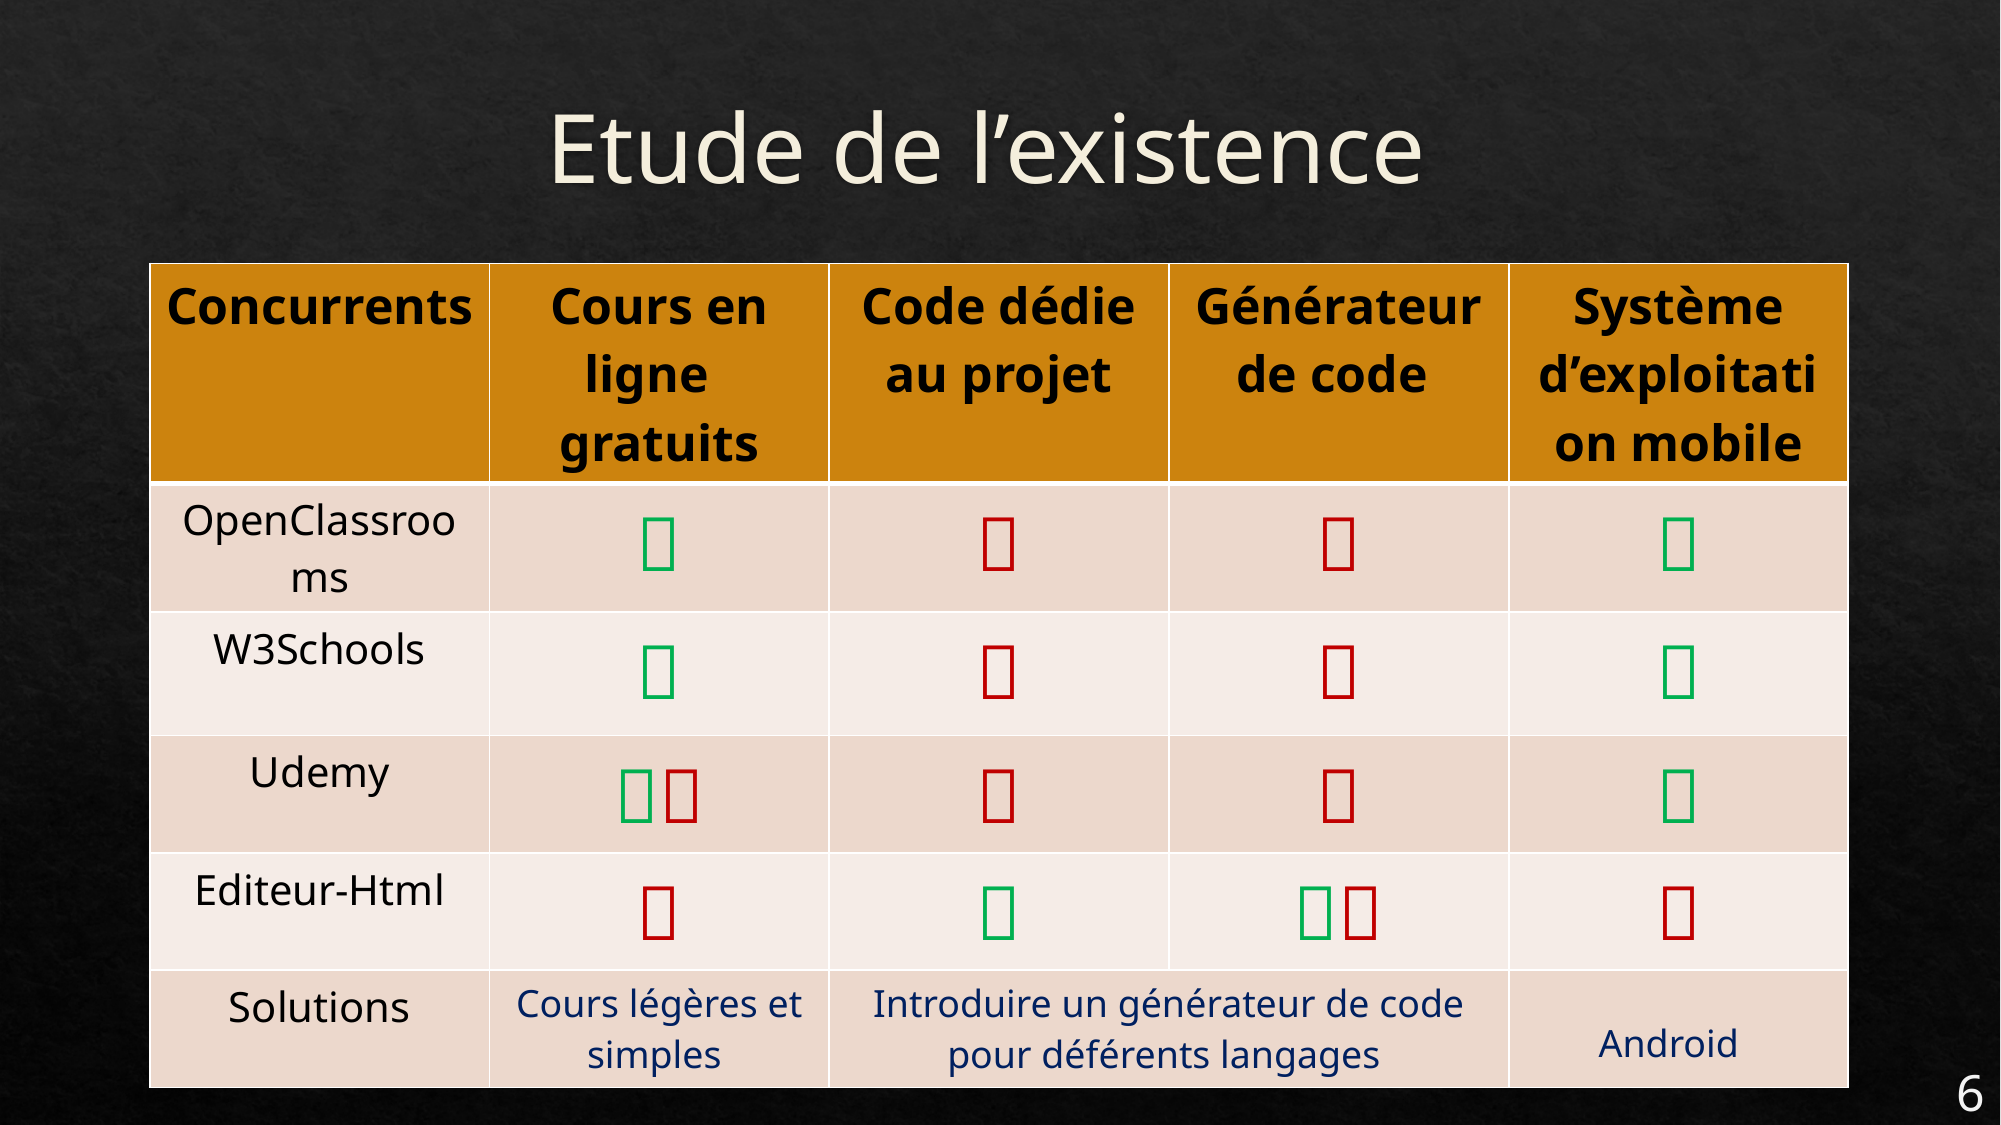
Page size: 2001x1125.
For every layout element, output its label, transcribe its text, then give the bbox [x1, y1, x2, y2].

table_cell  [1510, 486, 1847, 611]
table_cell W3Schools [151, 613, 489, 735]
table_cell  [490, 736, 828, 852]
table_cell  [490, 613, 828, 735]
table_cell  [830, 613, 1168, 735]
table_cell Introduire un générateur de code pour déférents langages [830, 971, 1508, 1087]
table_cell  [830, 854, 1168, 969]
table_cell  [1170, 736, 1508, 852]
table_cell  [1170, 854, 1508, 969]
table_cell  [1510, 736, 1847, 852]
table_cell  [830, 736, 1168, 852]
table_header Code dédie au projet [830, 264, 1168, 481]
table_header Concurrents [151, 264, 489, 481]
table_header Système d’exploitation mobile [1510, 264, 1847, 481]
table_cell Udemy [151, 736, 489, 852]
table_cell  [1170, 486, 1508, 611]
title Etude de l’existence [149, 70, 1849, 235]
table_cell  [490, 486, 828, 611]
table_header Cours en ligne gratuits [490, 264, 828, 481]
table_cell OpenClassrooms [151, 486, 489, 611]
table_header Générateur de code [1170, 264, 1508, 481]
table_cell Solutions [151, 971, 489, 1087]
slide_number 6 [1876, 1065, 2000, 1125]
table_cell Android [1510, 971, 1847, 1087]
table_cell  [830, 486, 1168, 611]
table_cell Cours légères et simples [490, 971, 828, 1087]
table_cell  [1510, 613, 1847, 735]
table_cell  [1510, 854, 1847, 969]
table_cell  [1170, 613, 1508, 735]
table_cell Editeur-Html [151, 854, 489, 969]
table_cell  [490, 854, 828, 969]
